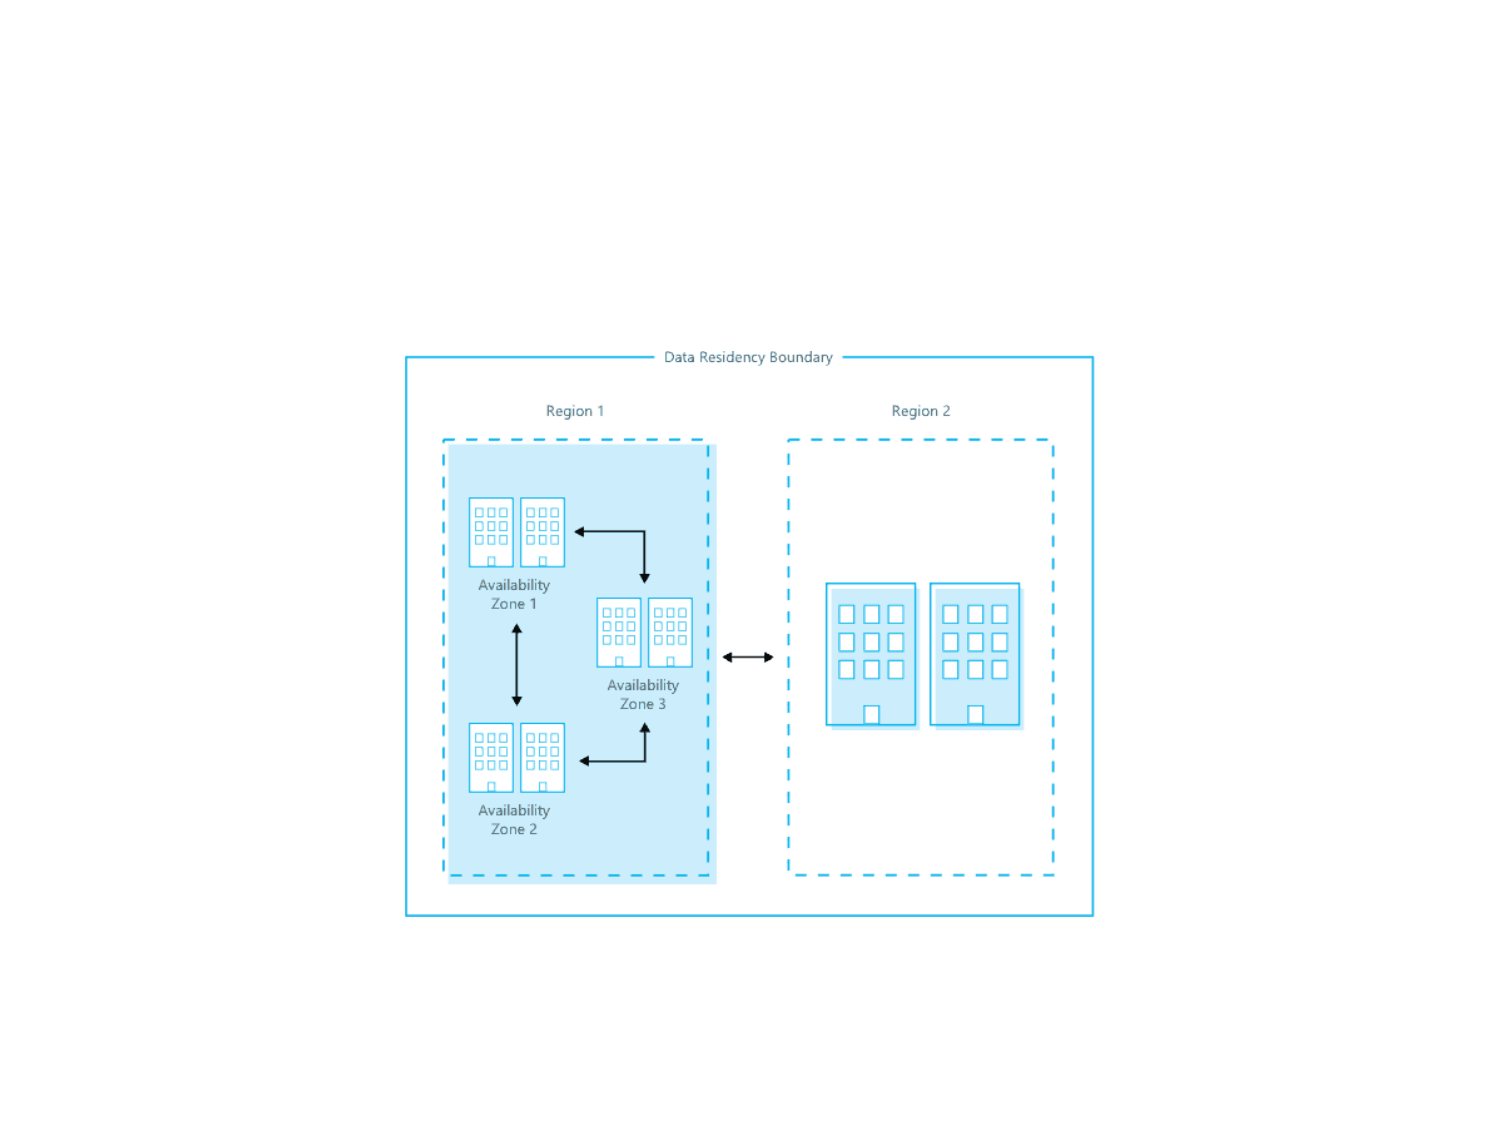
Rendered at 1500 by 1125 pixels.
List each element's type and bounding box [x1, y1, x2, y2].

list [405, 350, 1095, 917]
